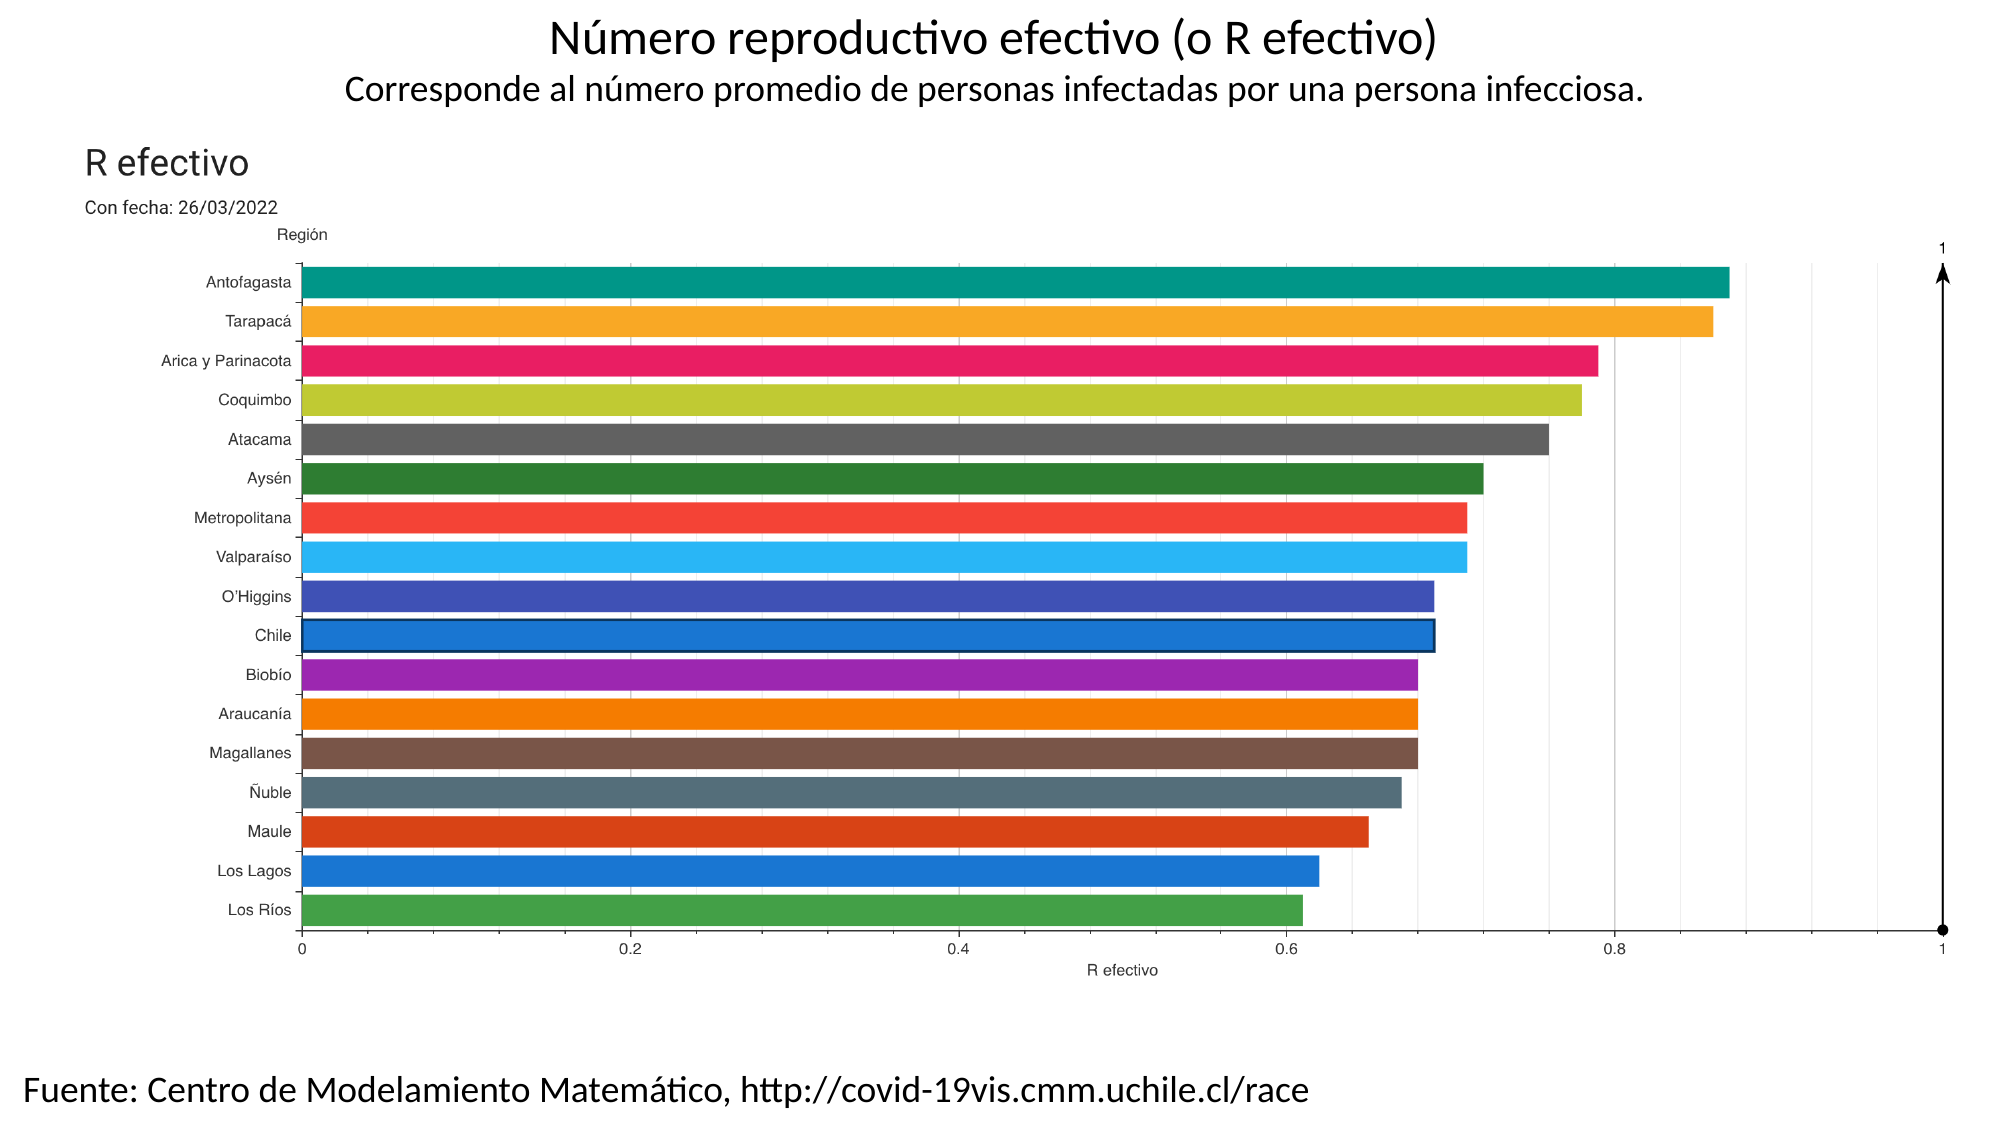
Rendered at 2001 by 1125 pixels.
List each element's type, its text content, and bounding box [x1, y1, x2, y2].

text_box Fuente: Centro de Modelamiento Matemático, http://covid-19vis.cmm.uchile.cl/race [8, 1057, 1326, 1118]
picture [84, 147, 2000, 978]
text_box Número reproductivo efectivo (o R efectivo) Corresponde al número promedio de personas infectadas por una persona infecciosa. [330, 0, 1670, 117]
